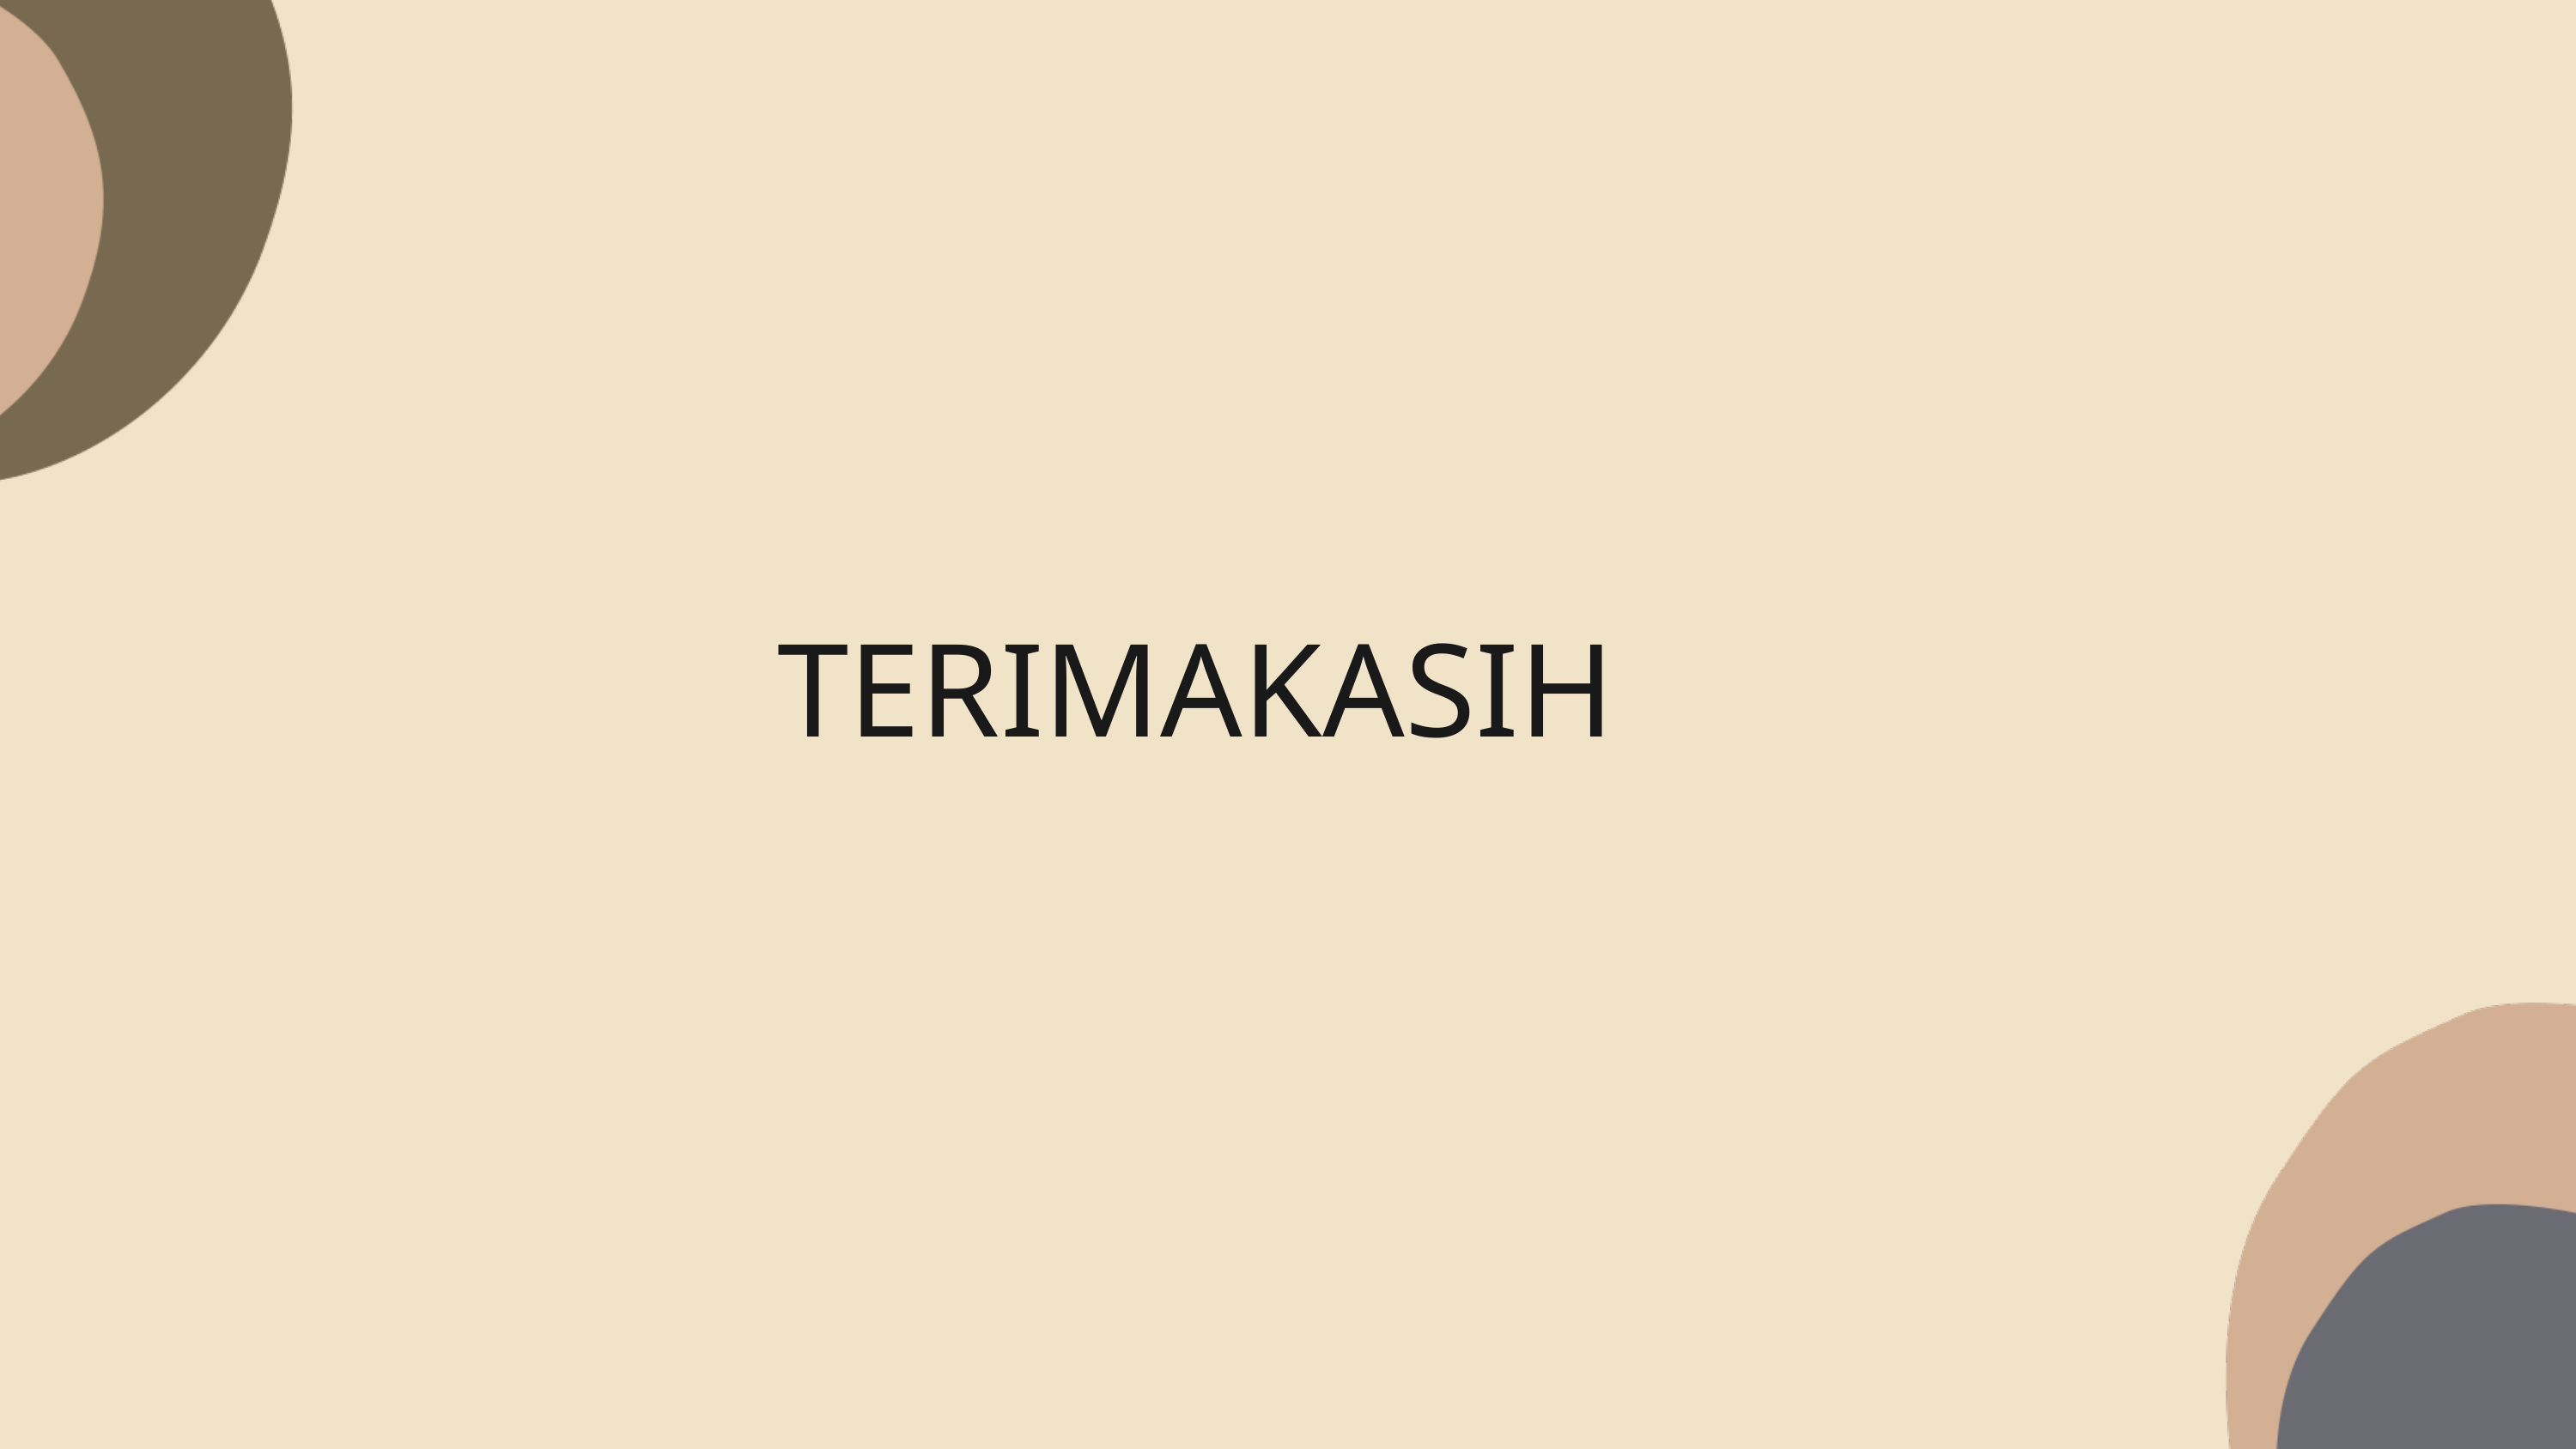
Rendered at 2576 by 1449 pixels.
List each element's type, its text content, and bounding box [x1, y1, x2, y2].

picture [0, 0, 308, 533]
picture [2202, 967, 2576, 1449]
text_box TERIMAKASIH [568, 627, 1857, 770]
